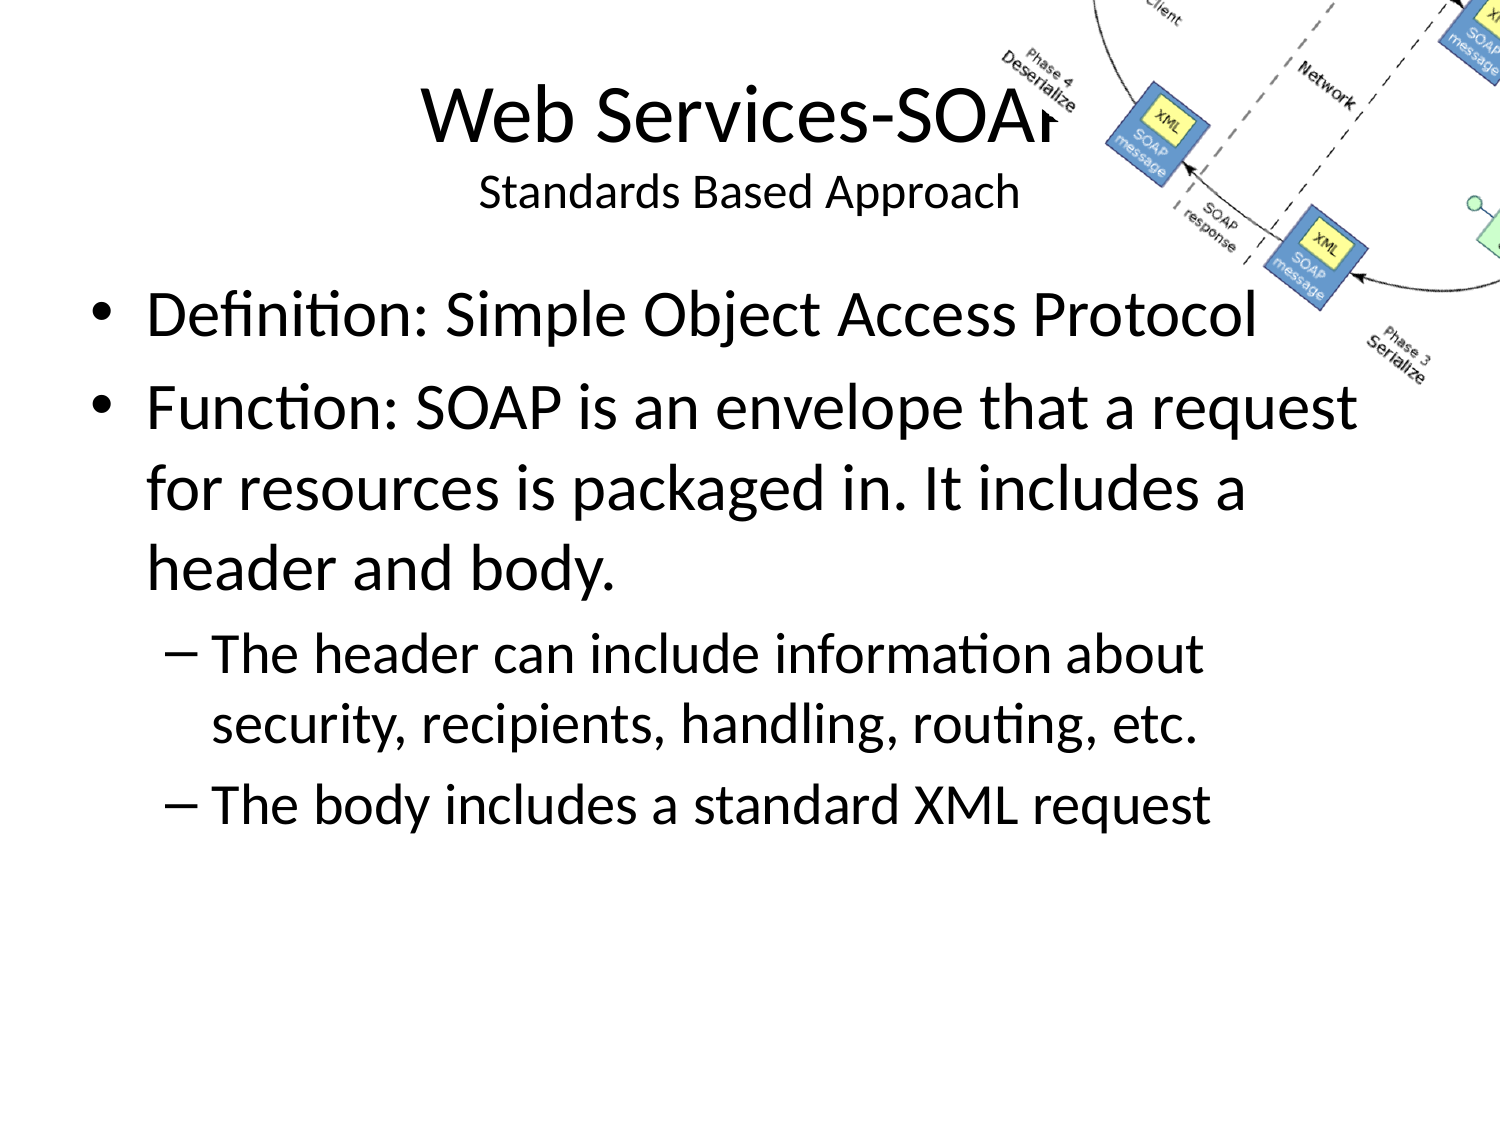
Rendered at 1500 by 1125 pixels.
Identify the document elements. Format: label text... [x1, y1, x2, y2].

title Web Services-SOAP Standards Based Approach [75, 45, 982, 233]
list Definition: Simple Object Access Protocol Function: SOAP is an envelope that a request for resources is packaged in. It includes a header and body. The header can include information about security, recipients, handling, routing, etc. The body includes a standard XML request [75, 262, 1425, 1005]
picture [951, 0, 1500, 464]
